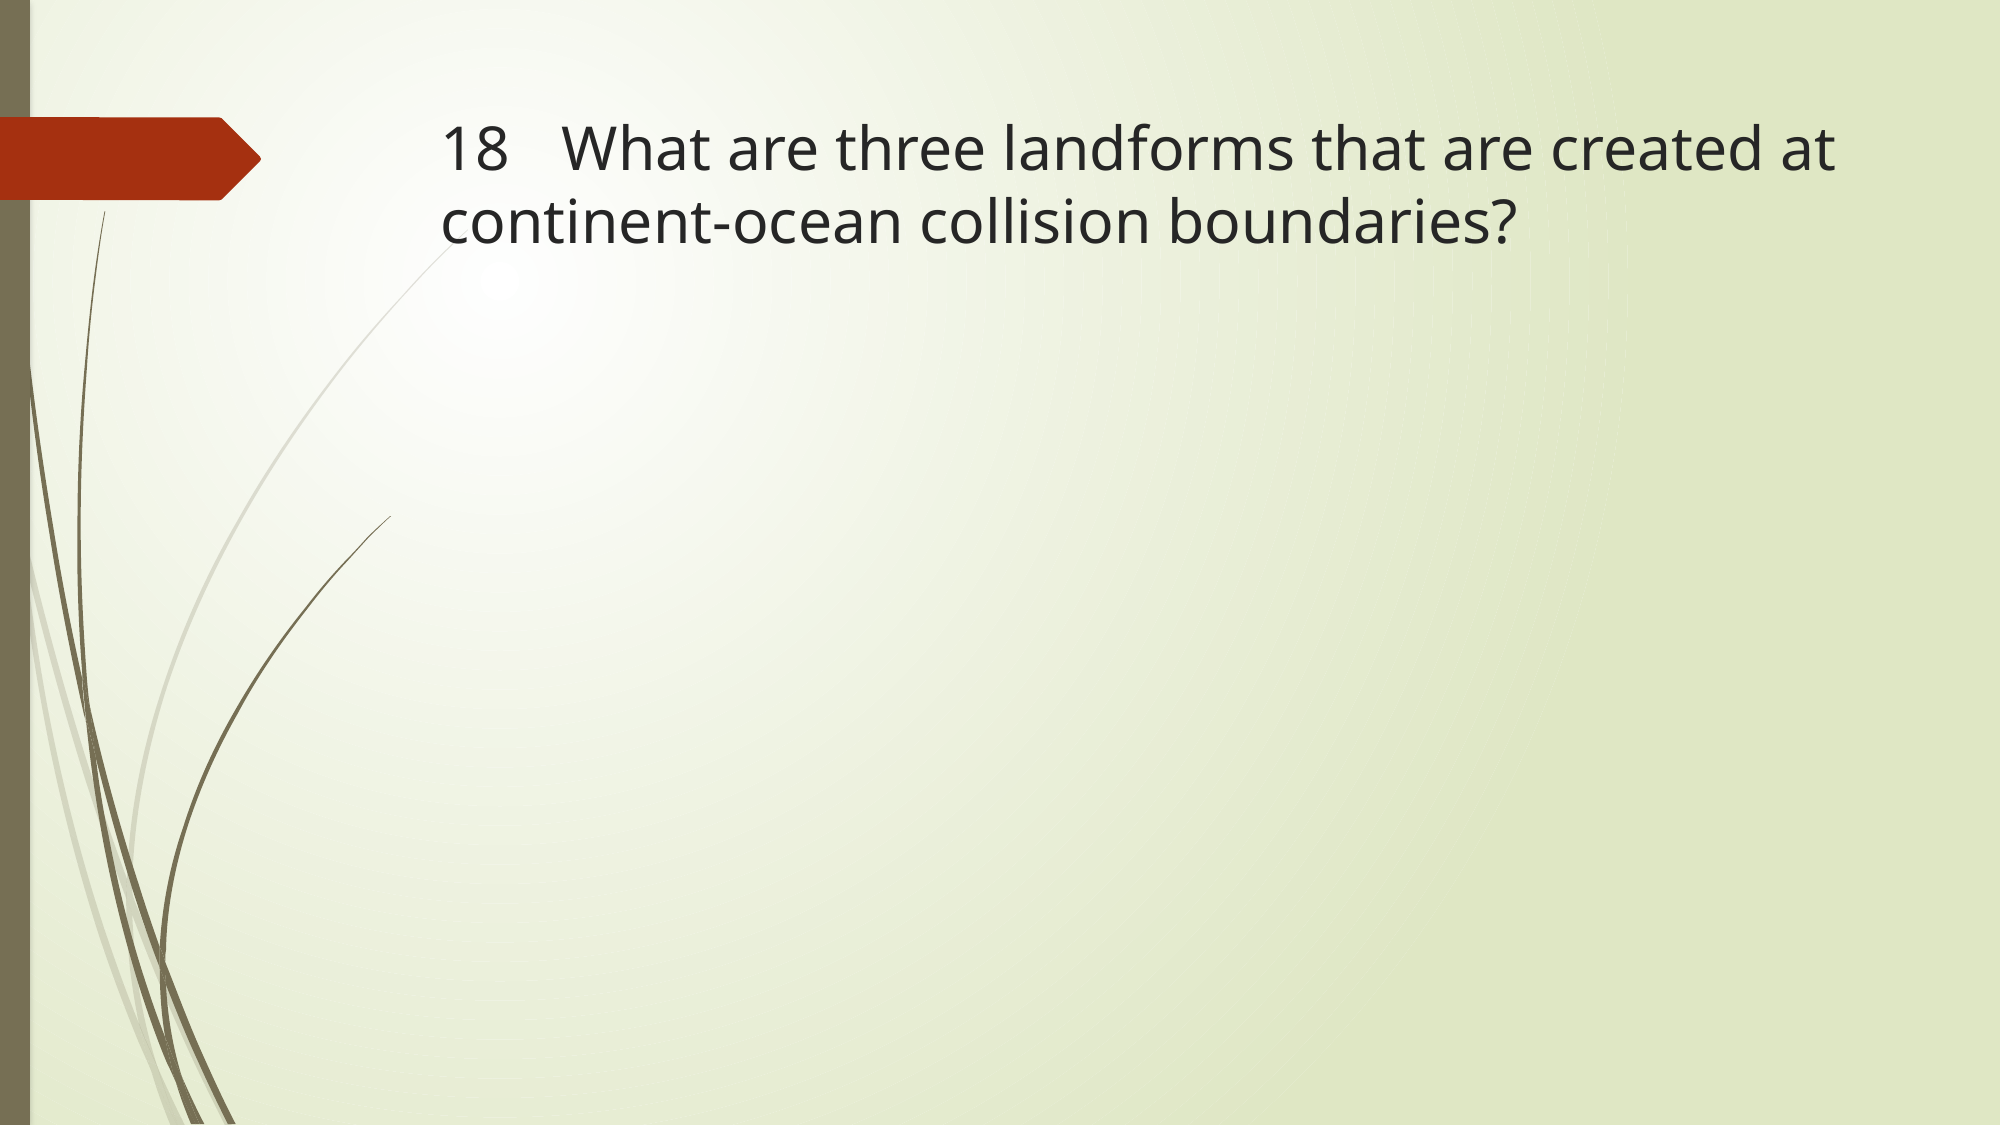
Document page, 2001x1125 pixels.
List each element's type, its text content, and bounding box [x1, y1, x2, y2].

title 18 What are three landforms that are created at continent-ocean collision boundaries? [425, 102, 1888, 313]
